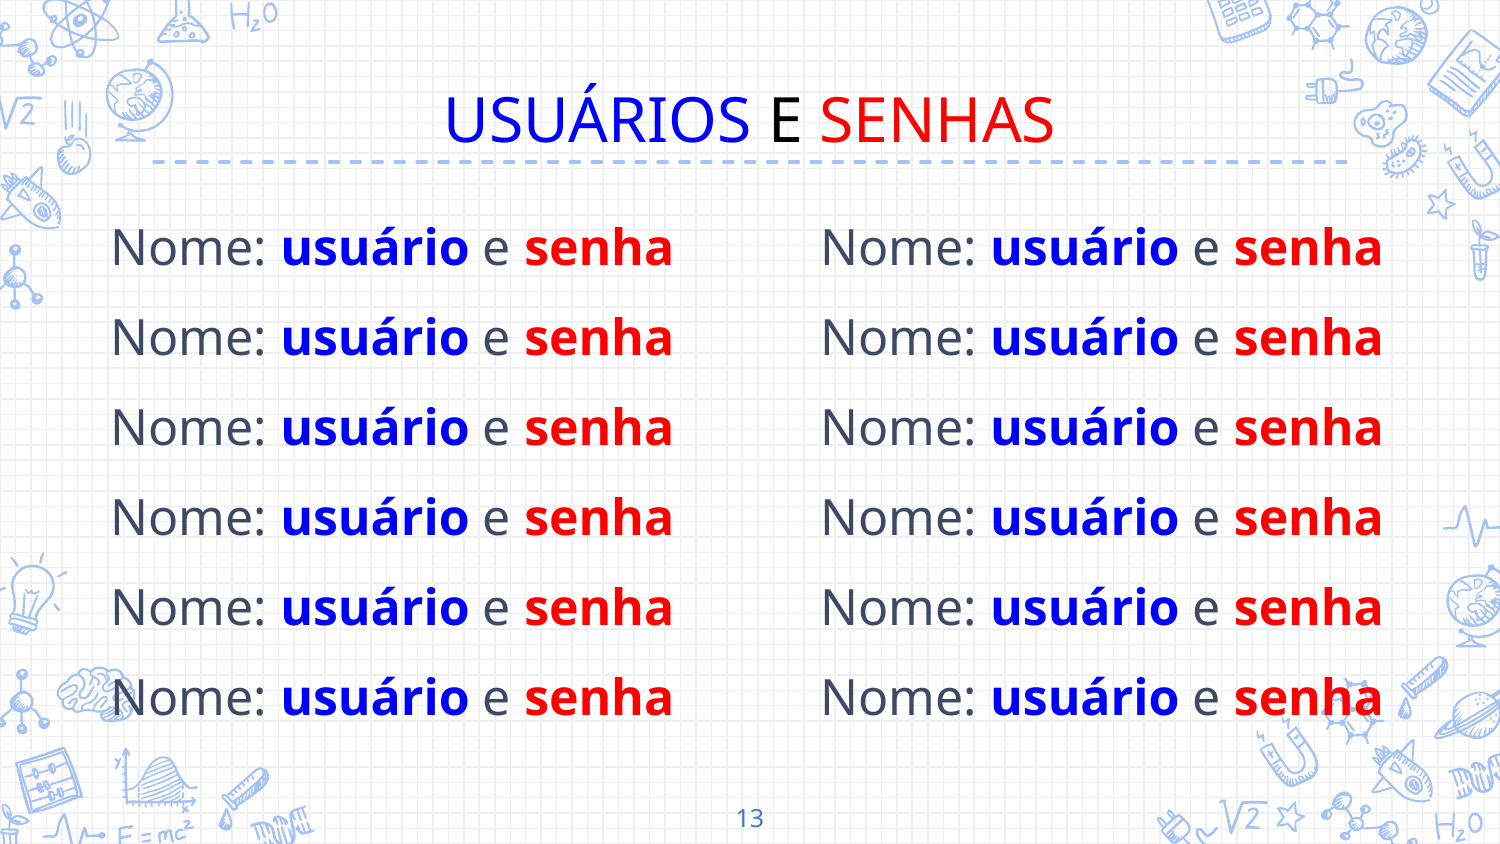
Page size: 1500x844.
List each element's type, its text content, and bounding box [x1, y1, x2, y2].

text_box Nome: usuário e senha Nome: usuário e senha Nome: usuário e senha Nome: usuário e senha Nome: usuário e senha Nome: usuário e senha [95, 170, 765, 763]
text_box ‹#› [704, 796, 795, 844]
text_box Nome: usuário e senha Nome: usuário e senha Nome: usuário e senha Nome: usuário e senha Nome: usuário e senha Nome: usuário e senha [805, 170, 1405, 763]
text_box USUÁRIOS E SENHAS [246, 29, 1254, 171]
